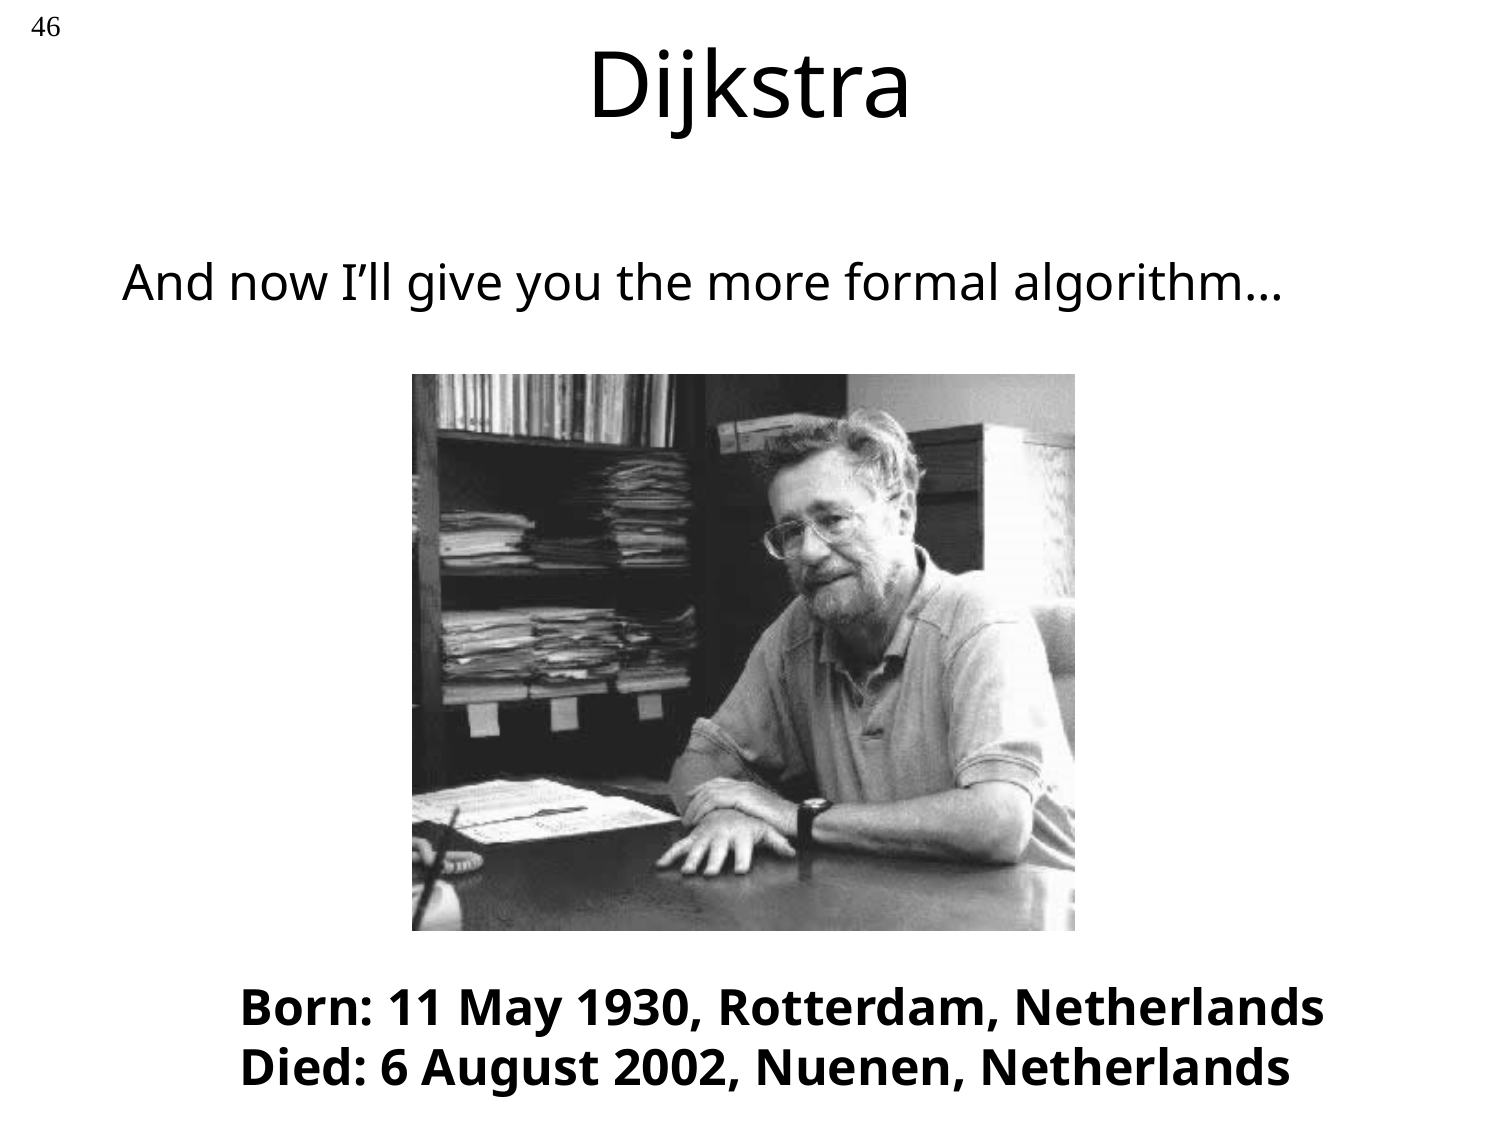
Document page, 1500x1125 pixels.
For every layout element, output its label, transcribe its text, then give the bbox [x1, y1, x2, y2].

slide_number 46 [0, 0, 76, 75]
title Dijkstra [112, 0, 1388, 175]
text_box Born: 11 May 1930, Rotterdam, Netherlands Died: 6 August 2002, Nuenen, Netherlands [224, 967, 1341, 1125]
text_box And now I’ll give you the more formal algorithm… [107, 243, 1300, 318]
picture [412, 374, 1076, 931]
